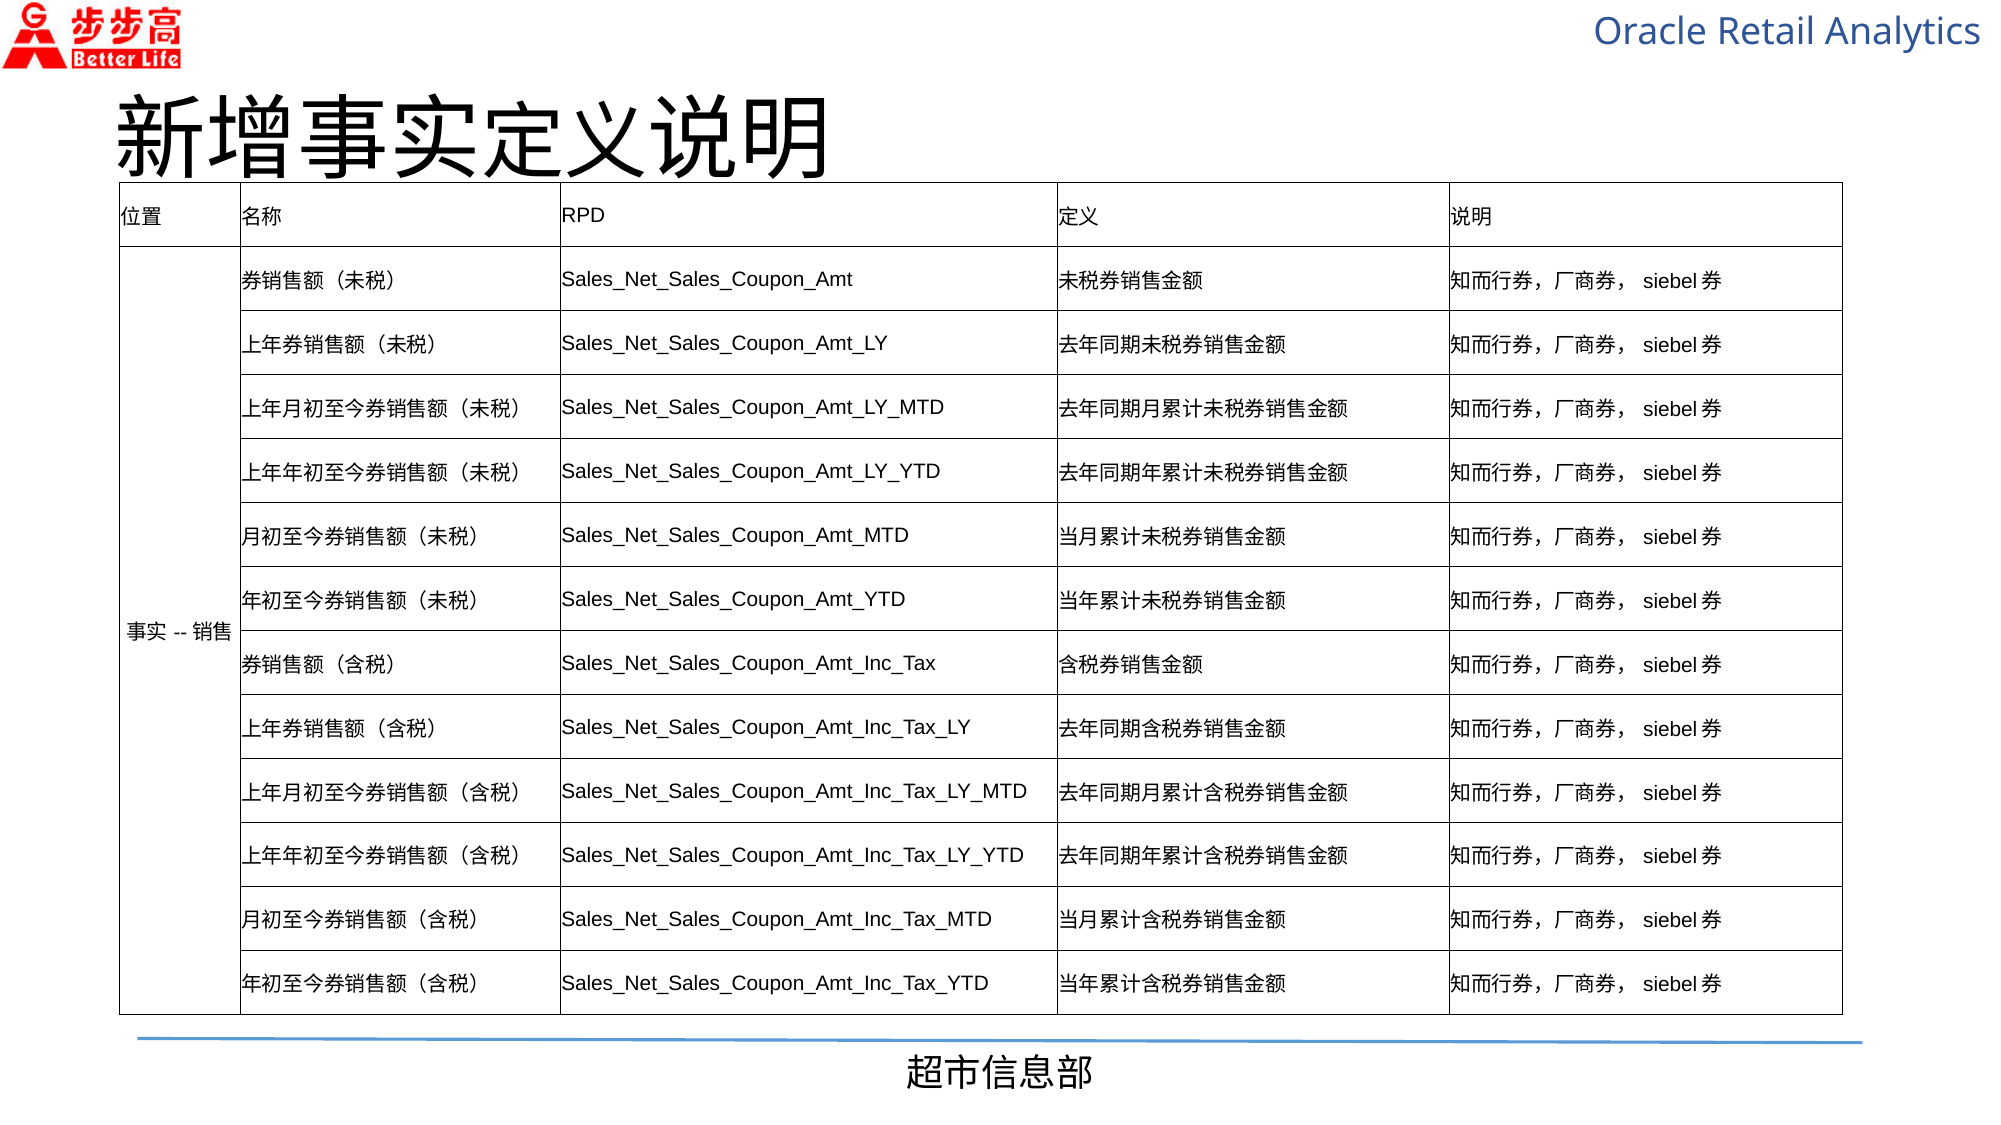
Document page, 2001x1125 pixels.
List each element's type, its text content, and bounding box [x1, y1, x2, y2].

table_cell 去年同期月累计含税券销售金额 [1058, 759, 1449, 822]
table_cell 知而行券，厂商券，siebel券 [1450, 247, 1842, 310]
table_cell 上年月初至今券销售额（含税） [241, 759, 560, 822]
table_cell Sales_Net_Sales_Coupon_Amt_MTD [561, 503, 1057, 566]
table_cell Sales_Net_Sales_Coupon_Amt_YTD [561, 567, 1057, 630]
table_cell Sales_Net_Sales_Coupon_Amt_Inc_Tax_LY_MTD [561, 759, 1057, 822]
table_cell 去年同期含税券销售金额 [1058, 695, 1449, 758]
table_cell 券销售额（含税） [241, 631, 560, 694]
table_cell 事实--销售 [120, 247, 240, 1014]
table_cell 知而行券，厂商券，siebel券 [1450, 887, 1842, 950]
table_cell 月初至今券销售额（未税） [241, 503, 560, 566]
table_cell 知而行券，厂商券，siebel券 [1450, 567, 1842, 630]
table_cell 未税券销售金额 [1058, 247, 1449, 310]
table_cell 当月累计未税券销售金额 [1058, 503, 1449, 566]
table_cell 上年券销售额（含税） [241, 695, 560, 758]
table_cell 去年同期月累计未税券销售金额 [1058, 375, 1449, 438]
table_cell 当月累计含税券销售金额 [1058, 887, 1449, 950]
title 新增事实定义说明 [99, 79, 1825, 204]
table_cell 含税券销售金额 [1058, 631, 1449, 694]
table_cell 上年年初至今券销售额（未税） [241, 439, 560, 502]
table_cell Sales_Net_Sales_Coupon_Amt_Inc_Tax_YTD [561, 951, 1057, 1014]
table_cell 知而行券，厂商券，siebel券 [1450, 951, 1842, 1014]
table_cell Sales_Net_Sales_Coupon_Amt_LY_YTD [561, 439, 1057, 502]
table_header RPD [561, 183, 1057, 246]
table_cell 券销售额（未税） [241, 247, 560, 310]
table_cell 知而行券，厂商券，siebel券 [1450, 375, 1842, 438]
table_cell 去年同期未税券销售金额 [1058, 311, 1449, 374]
table_cell Sales_Net_Sales_Coupon_Amt_LY_MTD [561, 375, 1057, 438]
table_header 名称 [241, 183, 560, 246]
table_header 说明 [1450, 183, 1842, 246]
table_cell 知而行券，厂商券，siebel券 [1450, 631, 1842, 694]
table_cell 知而行券，厂商券，siebel券 [1450, 439, 1842, 502]
table_cell 知而行券，厂商券，siebel券 [1450, 311, 1842, 374]
table_cell 知而行券，厂商券，siebel券 [1450, 823, 1842, 886]
table_cell 去年同期年累计未税券销售金额 [1058, 439, 1449, 502]
table_cell 知而行券，厂商券，siebel券 [1450, 759, 1842, 822]
table_cell 上年年初至今券销售额（含税） [241, 823, 560, 886]
table_cell Sales_Net_Sales_Coupon_Amt [561, 247, 1057, 310]
table_cell 月初至今券销售额（含税） [241, 887, 560, 950]
picture [0, 0, 183, 71]
table_cell 当年累计含税券销售金额 [1058, 951, 1449, 1014]
table_cell Sales_Net_Sales_Coupon_Amt_Inc_Tax_LY_YTD [561, 823, 1057, 886]
table_cell Sales_Net_Sales_Coupon_Amt_Inc_Tax_LY [561, 695, 1057, 758]
table_cell 当年累计未税券销售金额 [1058, 567, 1449, 630]
table_cell Sales_Net_Sales_Coupon_Amt_Inc_Tax [561, 631, 1057, 694]
table_header 定义 [1058, 183, 1449, 246]
table_cell 年初至今券销售额（未税） [241, 567, 560, 630]
table_cell 年初至今券销售额（含税） [241, 951, 560, 1014]
table_cell Sales_Net_Sales_Coupon_Amt_Inc_Tax_MTD [561, 887, 1057, 950]
table_cell 上年月初至今券销售额（未税） [241, 375, 560, 438]
table_cell 知而行券，厂商券，siebel券 [1450, 503, 1842, 566]
table_cell 知而行券，厂商券，siebel券 [1450, 695, 1842, 758]
table_cell 去年同期年累计含税券销售金额 [1058, 823, 1449, 886]
table_cell 上年券销售额（未税） [241, 311, 560, 374]
table_header 位置 [120, 183, 240, 246]
table_cell Sales_Net_Sales_Coupon_Amt_LY [561, 311, 1057, 374]
